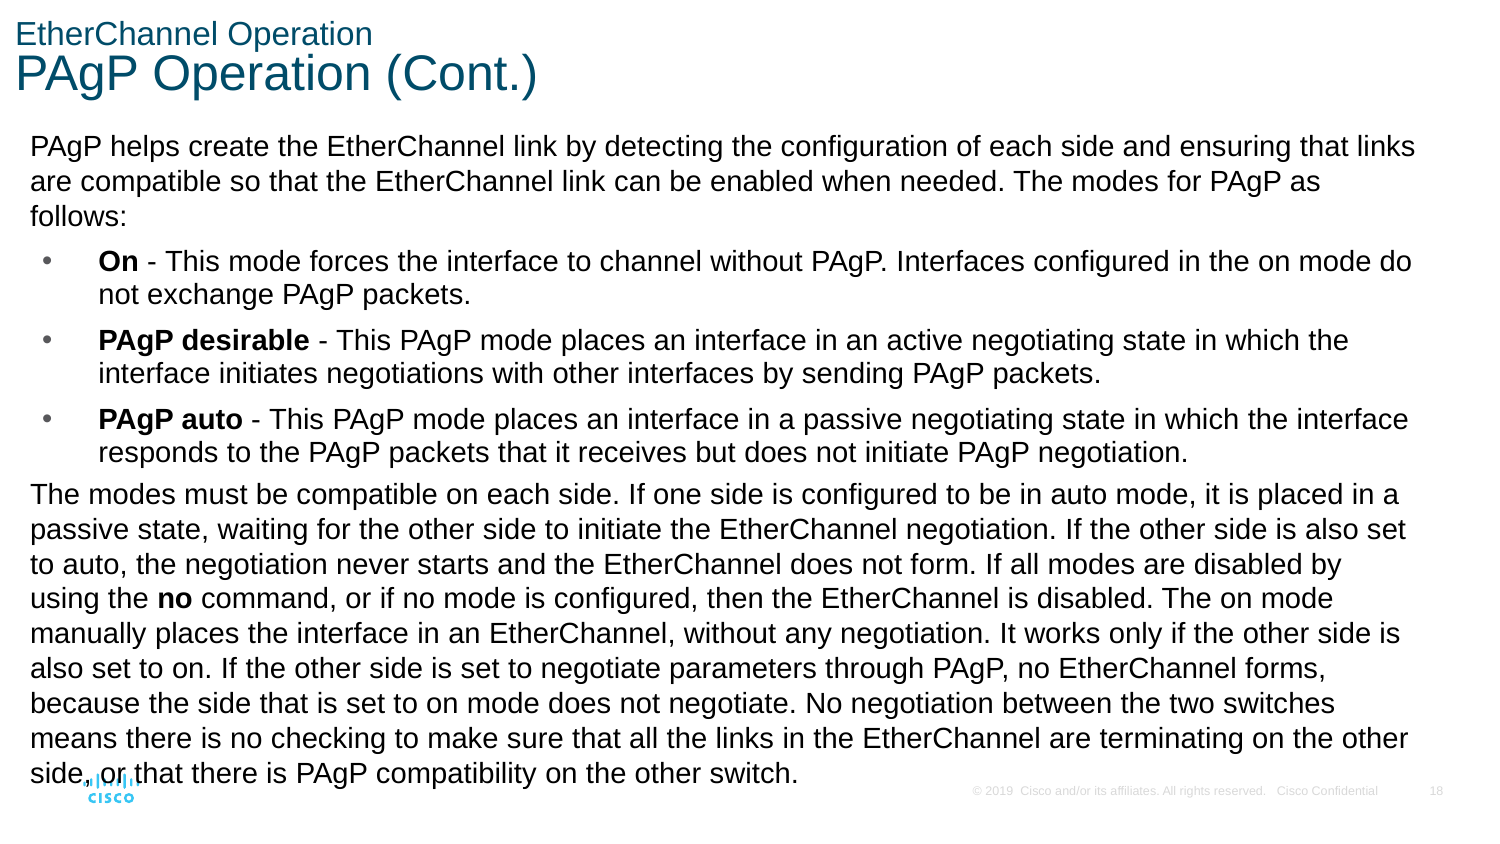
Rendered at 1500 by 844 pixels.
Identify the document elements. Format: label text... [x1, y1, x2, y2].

list PAgP helps create the EtherChannel link by detecting the configuration of each side and ensuring that links are compatible so that the EtherChannel link can be enabled when needed. The modes for PAgP as follows: On - This mode forces the interface to channel without PAgP. Interfaces configured in the on mode do not exchange PAgP packets. PAgP desirable - This PAgP mode places an interface in an active negotiating state in which the interface initiates negotiations with other interfaces by sending PAgP packets. PAgP auto - This PAgP mode places an interface in a passive negotiating state in which the interface responds to the PAgP packets that it receives but does not initiate PAgP negotiation. The modes must be compatible on each side. If one side is configured to be in auto mode, it is placed in a passive state, waiting for the other side to initiate the EtherChannel negotiation. If the other side is also set to auto, the negotiation never starts and the EtherChannel does not form. If all modes are disabled by using the no command, or if no mode is configured, then the EtherChannel is disabled. The on mode manually places the interface in an EtherChannel, without any negotiation. It works only if the other side is also set to on. If the other side is set to negotiate parameters through PAgP, no EtherChannel forms, because the side that is set to on mode does not negotiate. No negotiation between the two switches means there is no checking to make sure that all the links in the EtherChannel are terminating on the other side, or that there is PAgP compatibility on the other switch. [15, 120, 1437, 726]
title EtherChannel Operation PAgP Operation (Cont.) [0, 0, 1369, 121]
